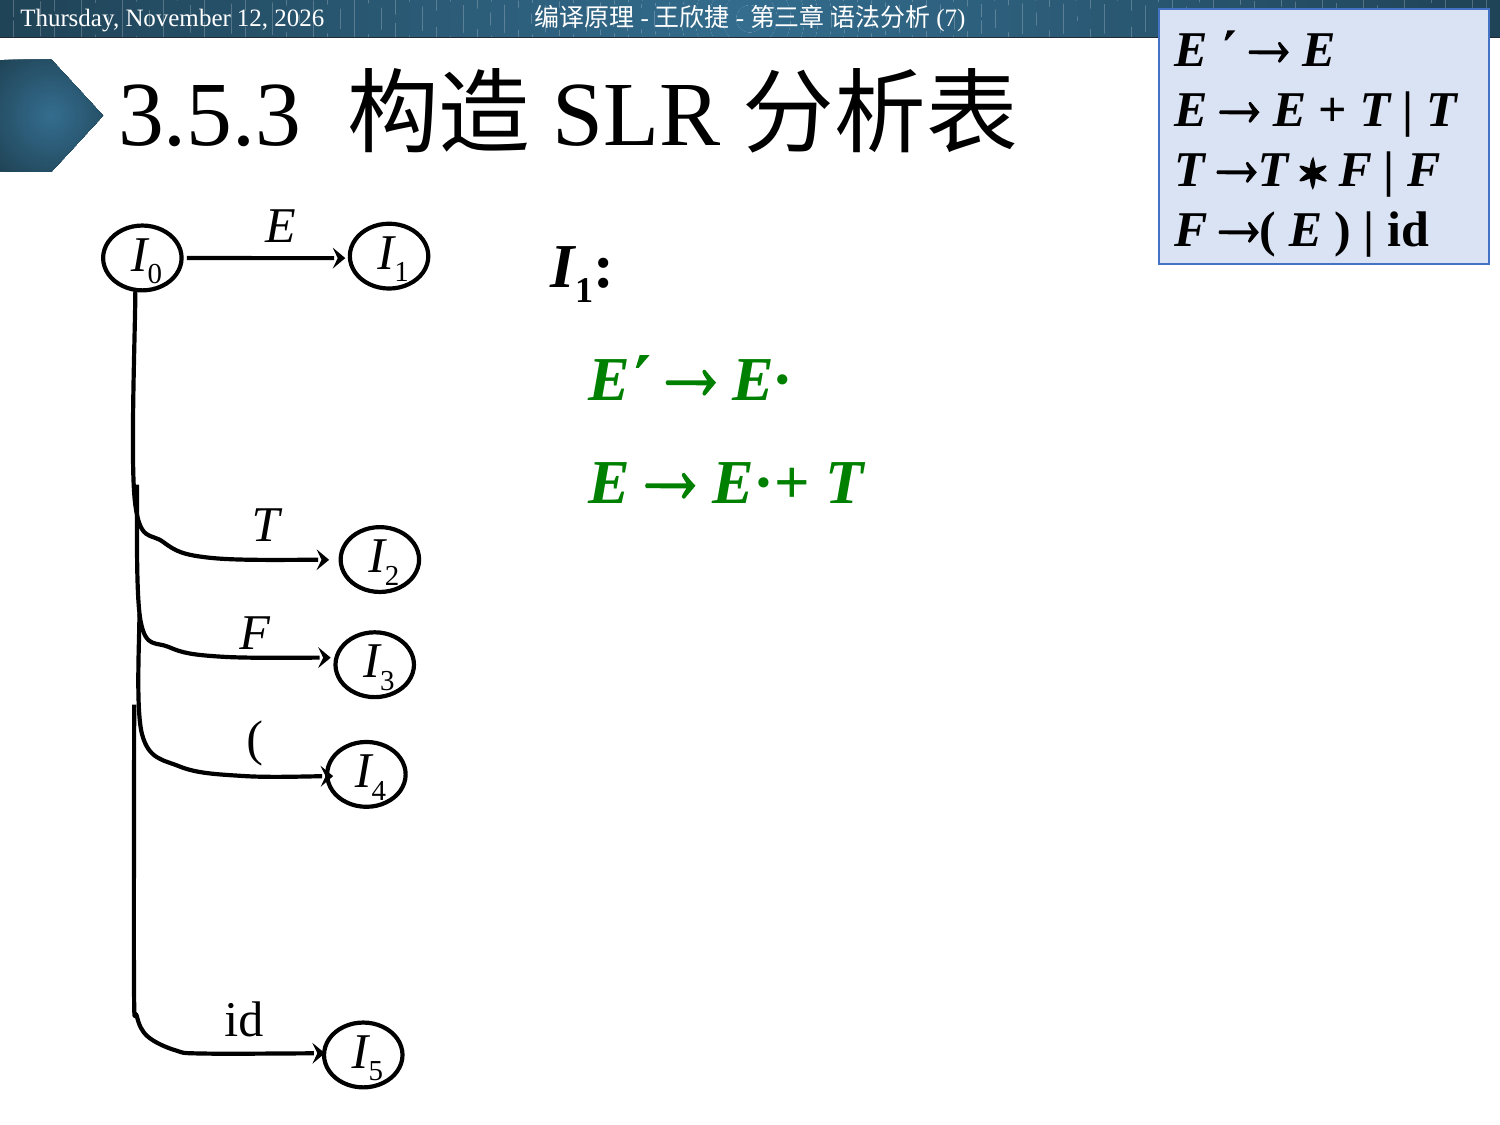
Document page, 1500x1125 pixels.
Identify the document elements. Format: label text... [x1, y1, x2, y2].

list I1: E  E· E  E·+ T [535, 208, 1430, 1102]
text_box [103, 193, 429, 1088]
slide_number 29 [1157, 1, 1495, 32]
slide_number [5, 1, 344, 32]
text_box E   E E  E + T | T T T  F | F F ( E ) | id [1158, 32, 1490, 265]
title 3.5.3 构造SLR分析表 [103, 37, 1158, 194]
footer 编译原理-王欣捷-第三章 语法分析(7) [496, 1, 1004, 32]
